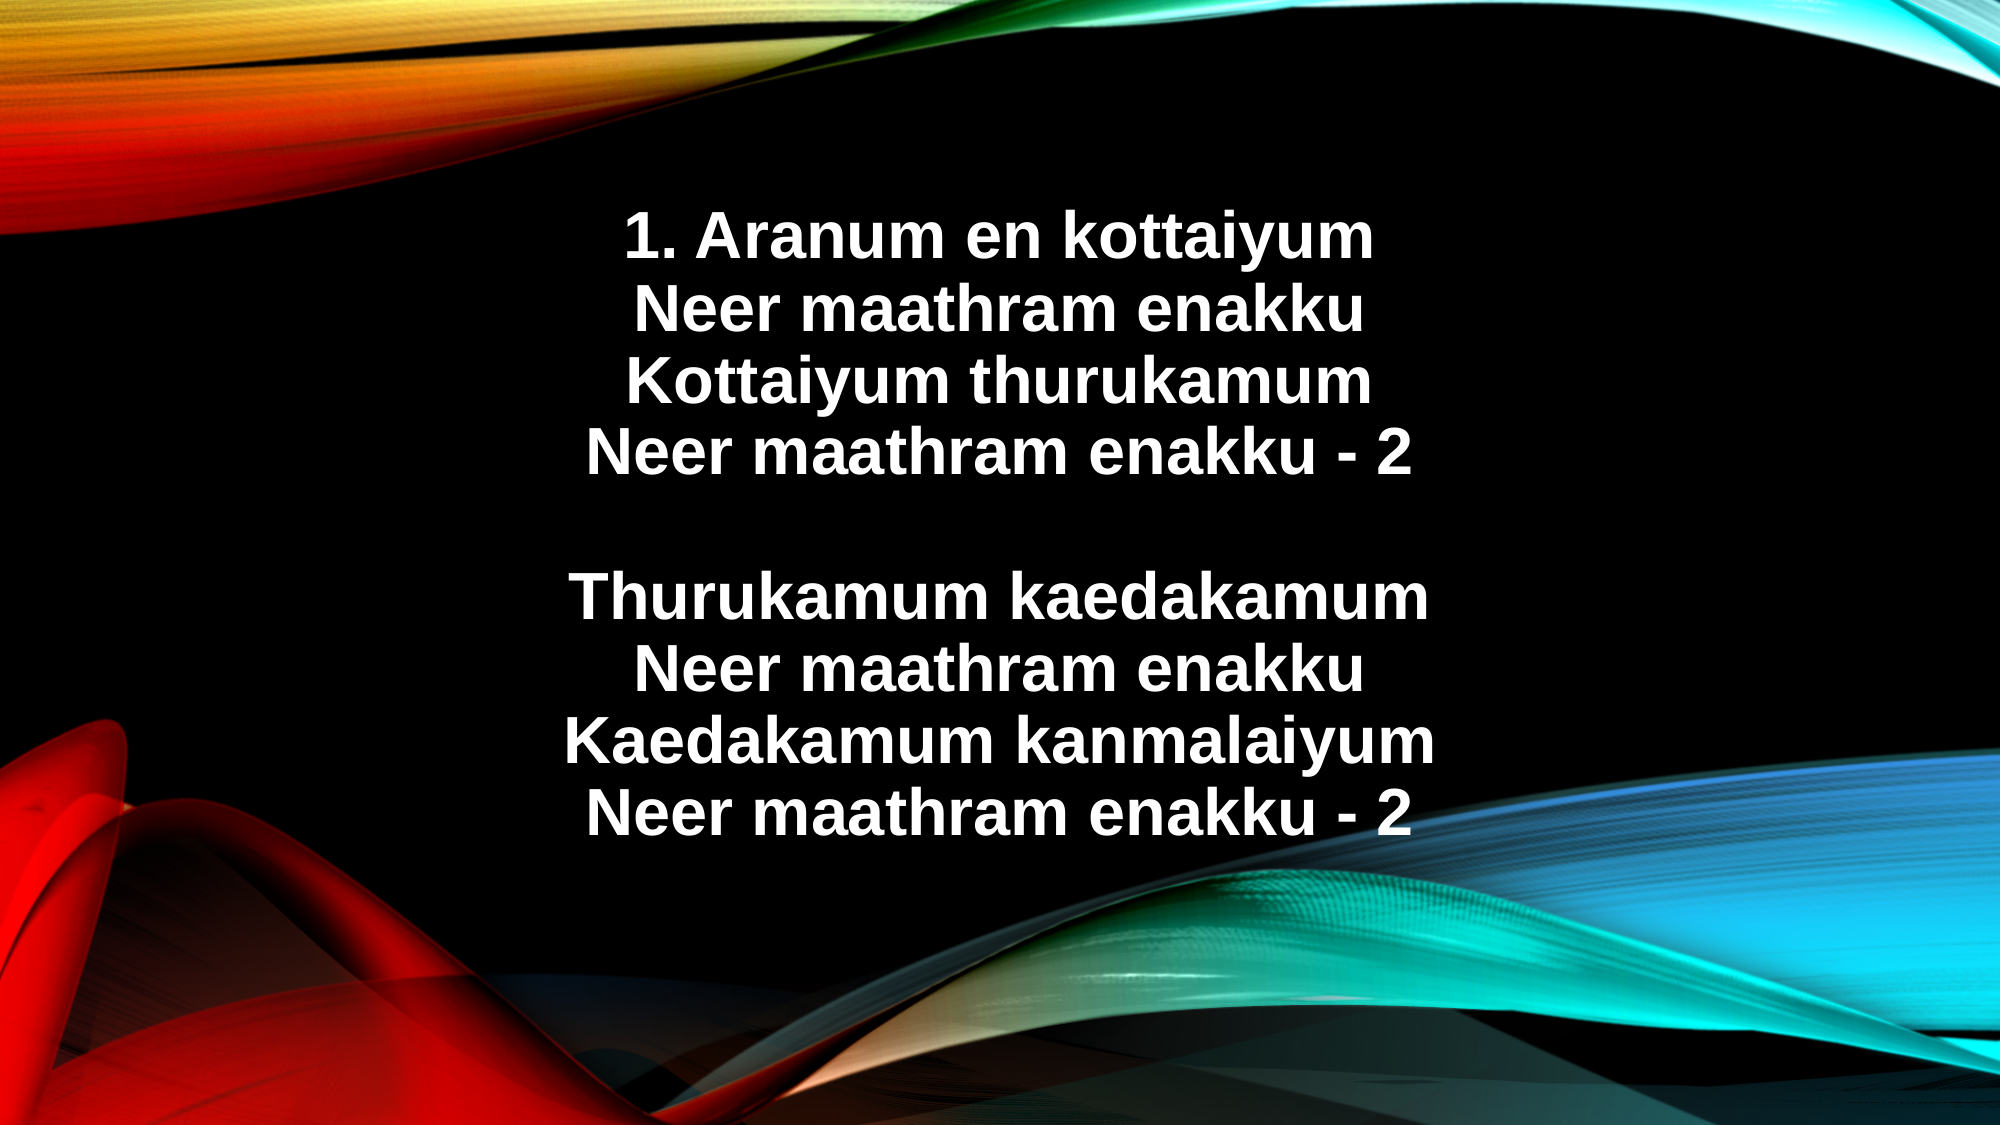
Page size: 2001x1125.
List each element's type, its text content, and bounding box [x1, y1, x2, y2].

subtitle 1. Aranum en kottaiyum Neer maathram enakku Kottaiyum thurukamum Neer maathram enakku - 2 Thurukamum kaedakamum Neer maathram enakku Kaedakamum kanmalaiyum Neer maathram enakku - 2 [0, 0, 2000, 1125]
